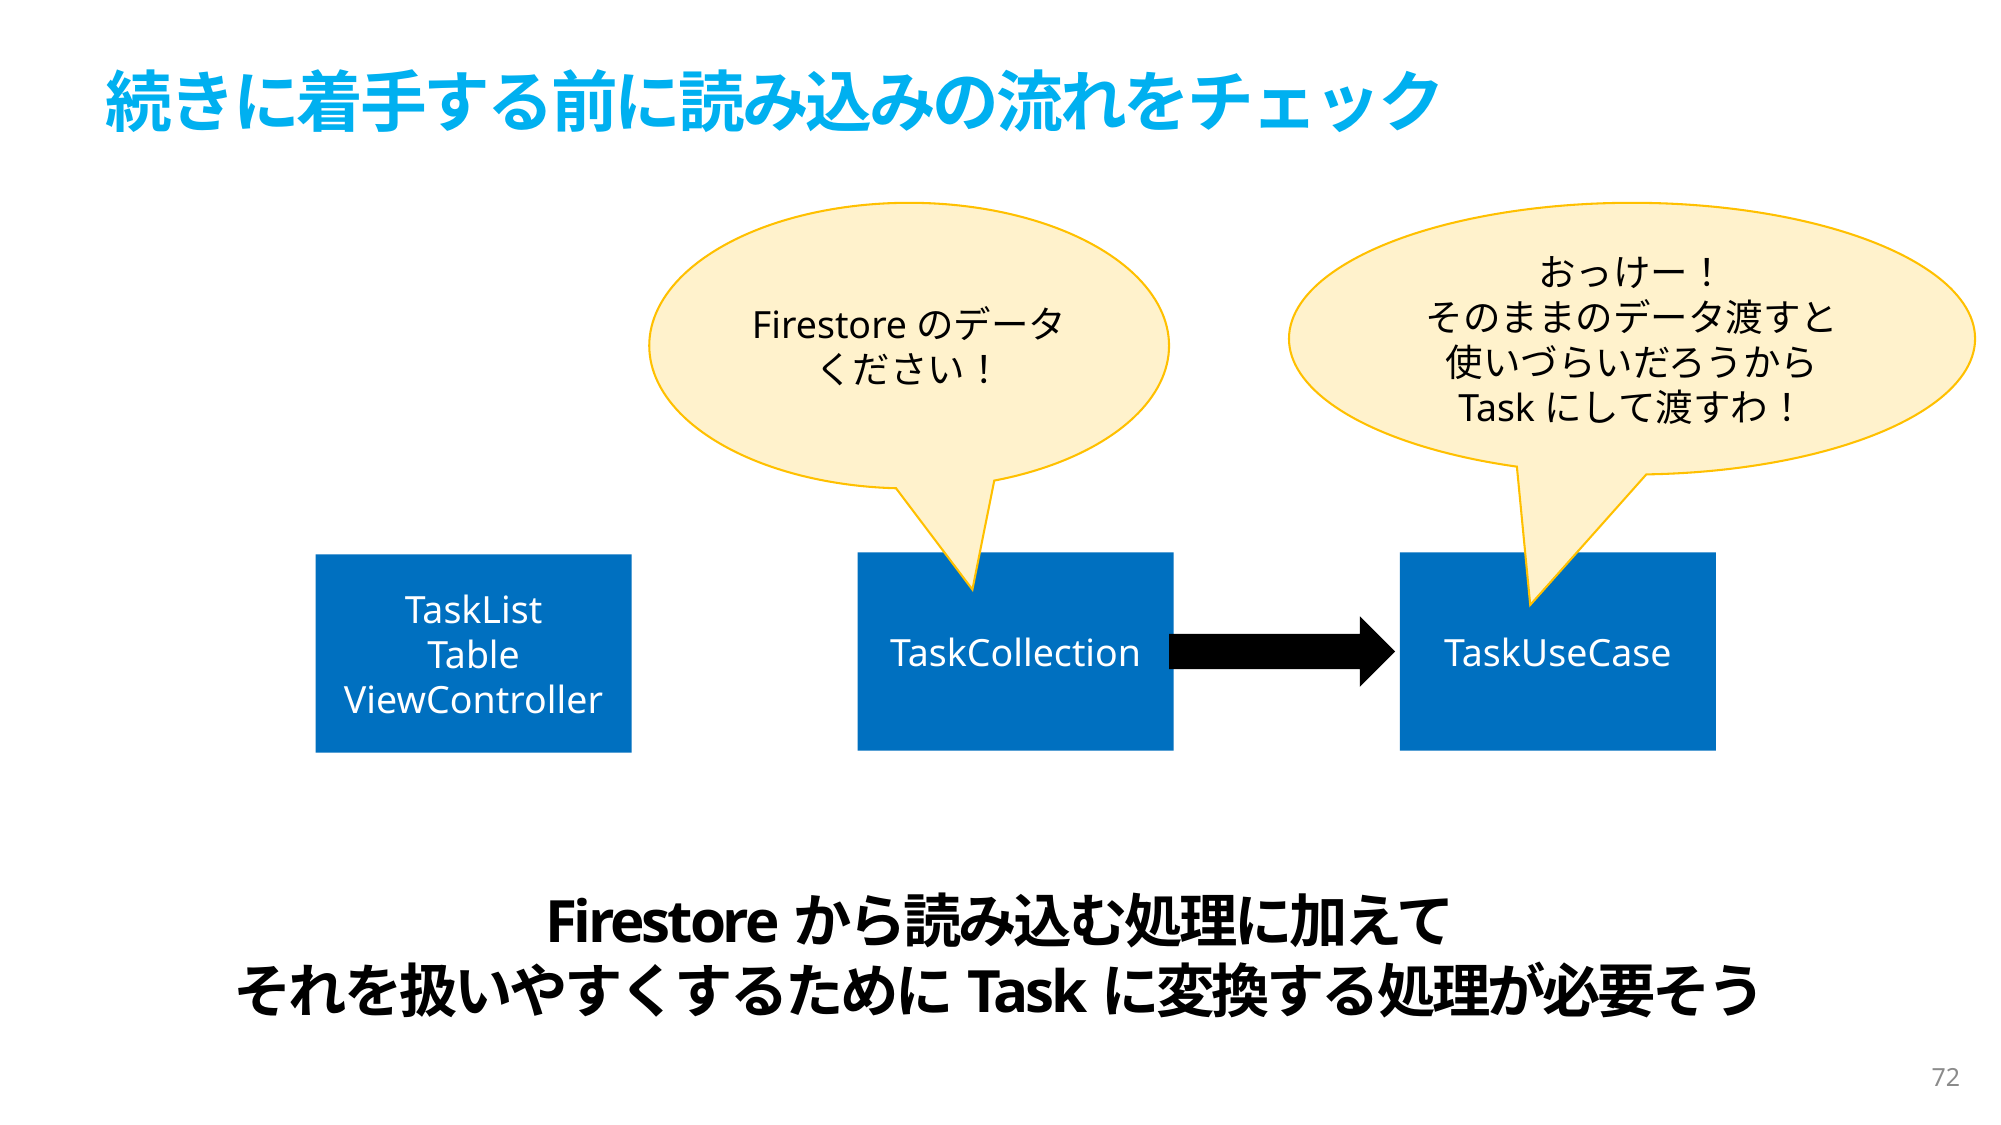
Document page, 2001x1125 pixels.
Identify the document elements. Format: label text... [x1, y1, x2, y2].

text_box TaskList Table ViewController [314, 553, 633, 754]
text_box Firestoreから読み込む処理に加えて それを扱いやすくするためにTaskに変換する処理が必要そう [178, 876, 1822, 1033]
text_box Firestoreのデータ ください！ [648, 201, 1171, 593]
text_box TaskCollection [857, 551, 1175, 752]
text_box [1168, 613, 1397, 690]
text_box 72 [1525, 1048, 1976, 1109]
text_box おっけー！ そのままのデータ渡すと 使いづらいだろうから Taskにして渡すわ！ [1287, 201, 1977, 608]
text_box 続きに着手する前に読み込みの流れをチェック [90, 50, 1942, 148]
text_box TaskUseCase [1399, 551, 1717, 752]
